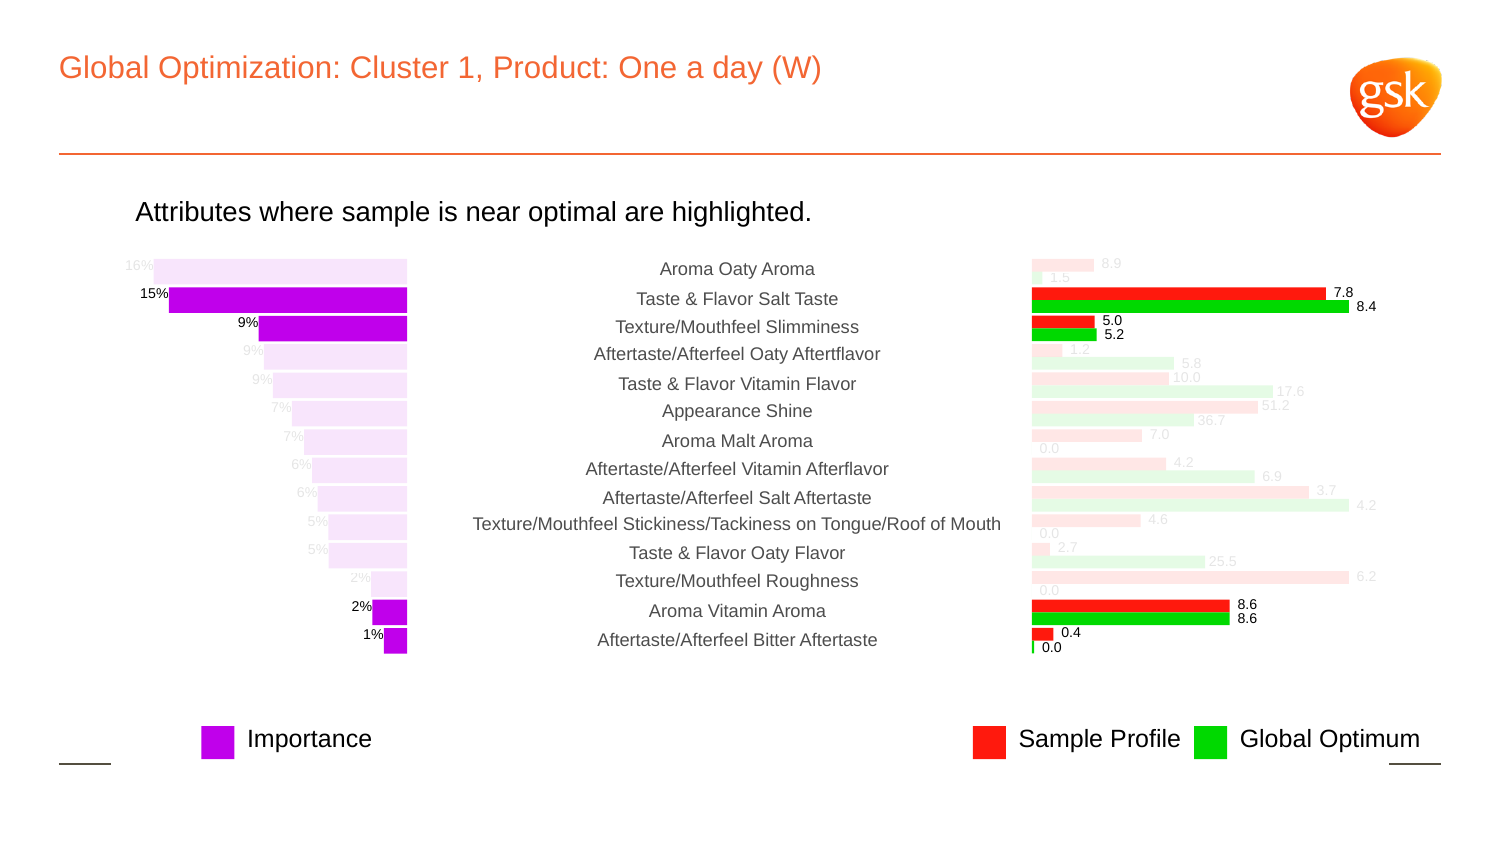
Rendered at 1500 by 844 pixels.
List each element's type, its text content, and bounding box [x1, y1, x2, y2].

picture [1333, 38, 1457, 157]
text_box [112, 194, 1388, 796]
title Global Optimization: Cluster 1, Product: One a day (W) [58, 47, 1302, 86]
